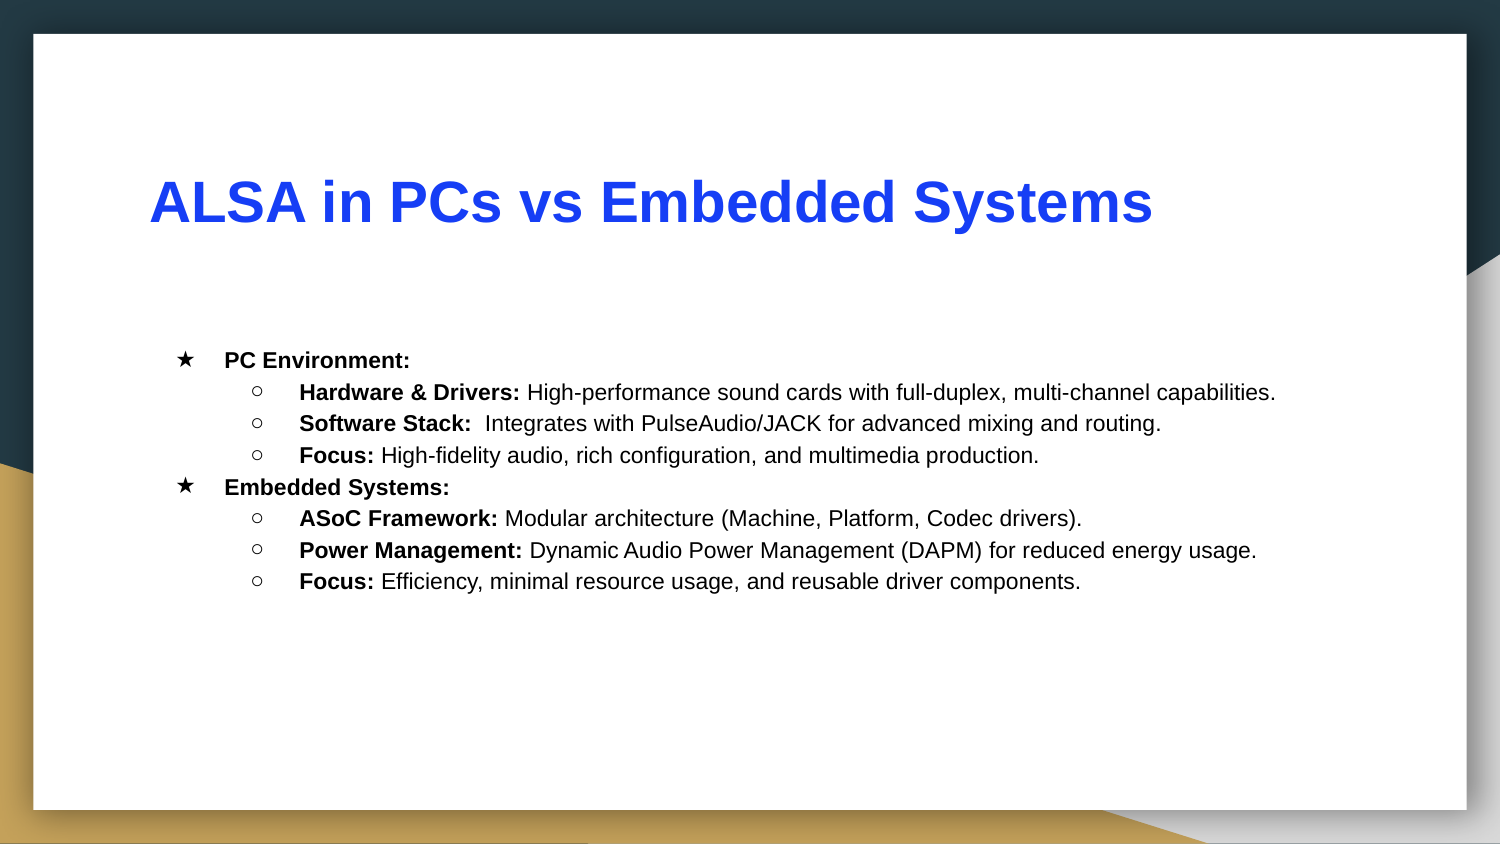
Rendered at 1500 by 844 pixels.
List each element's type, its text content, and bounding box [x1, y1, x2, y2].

list PC Environment: Hardware & Drivers: High-performance sound cards with full-duplex, multi-channel capabilities. Software Stack: Integrates with PulseAudio/JACK for advanced mixing and routing. Focus: High-fidelity audio, rich configuration, and multimedia production. Embedded Systems: ASoC Framework: Modular architecture (Machine, Platform, Codec drivers). Power Management: Dynamic Audio Power Management (DAPM) for reduced energy usage. Focus: Efficiency, minimal resource usage, and reusable driver components. [134, 326, 1366, 729]
title ALSA in PCs vs Embedded Systems [134, 138, 1366, 296]
